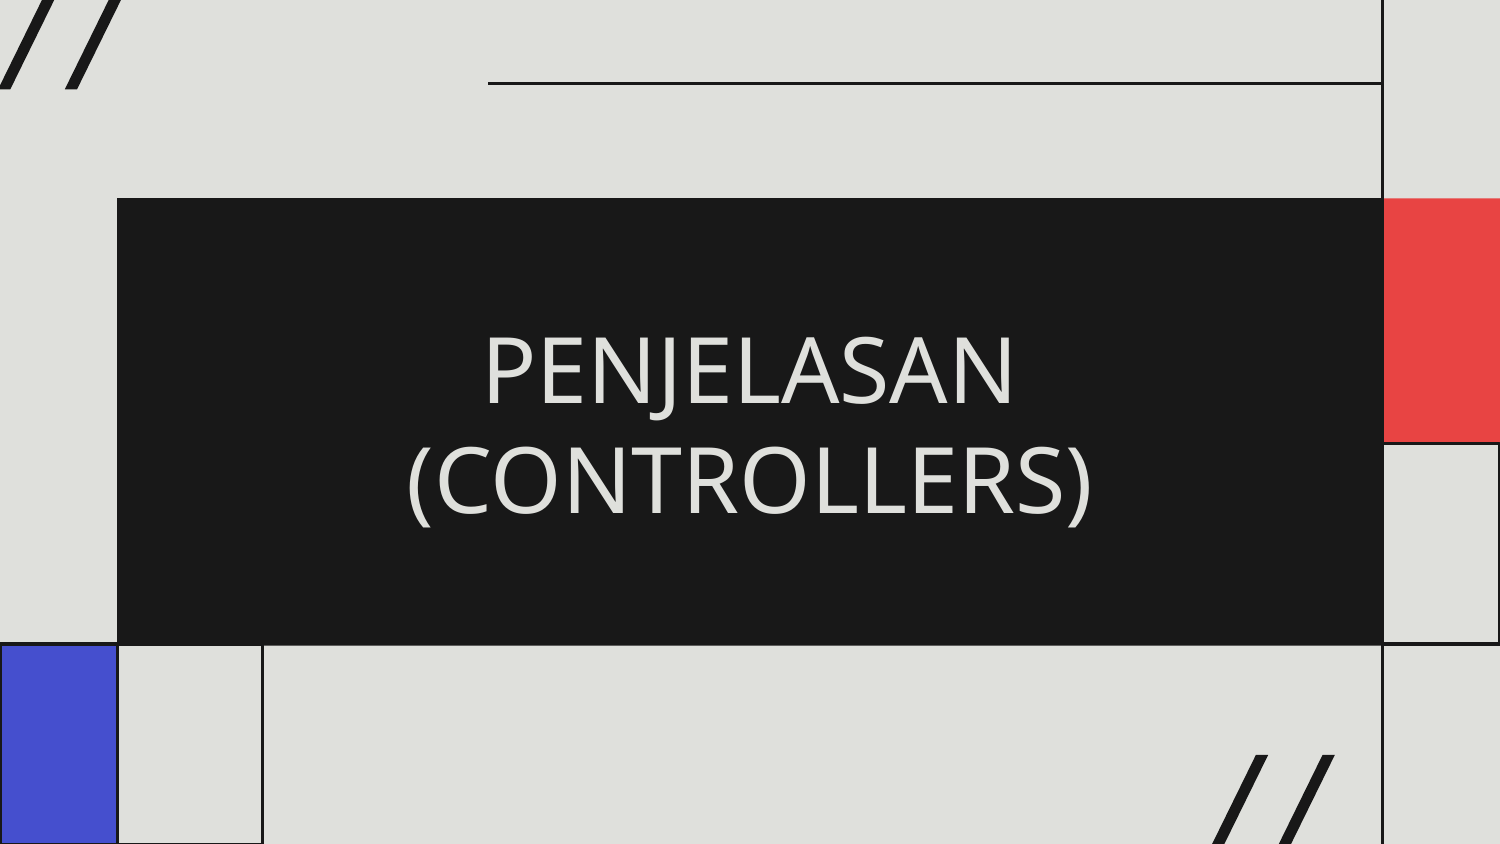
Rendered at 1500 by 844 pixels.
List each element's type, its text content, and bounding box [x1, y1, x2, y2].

title PENJELASAN (CONTROLLERS) [117, 198, 1383, 646]
